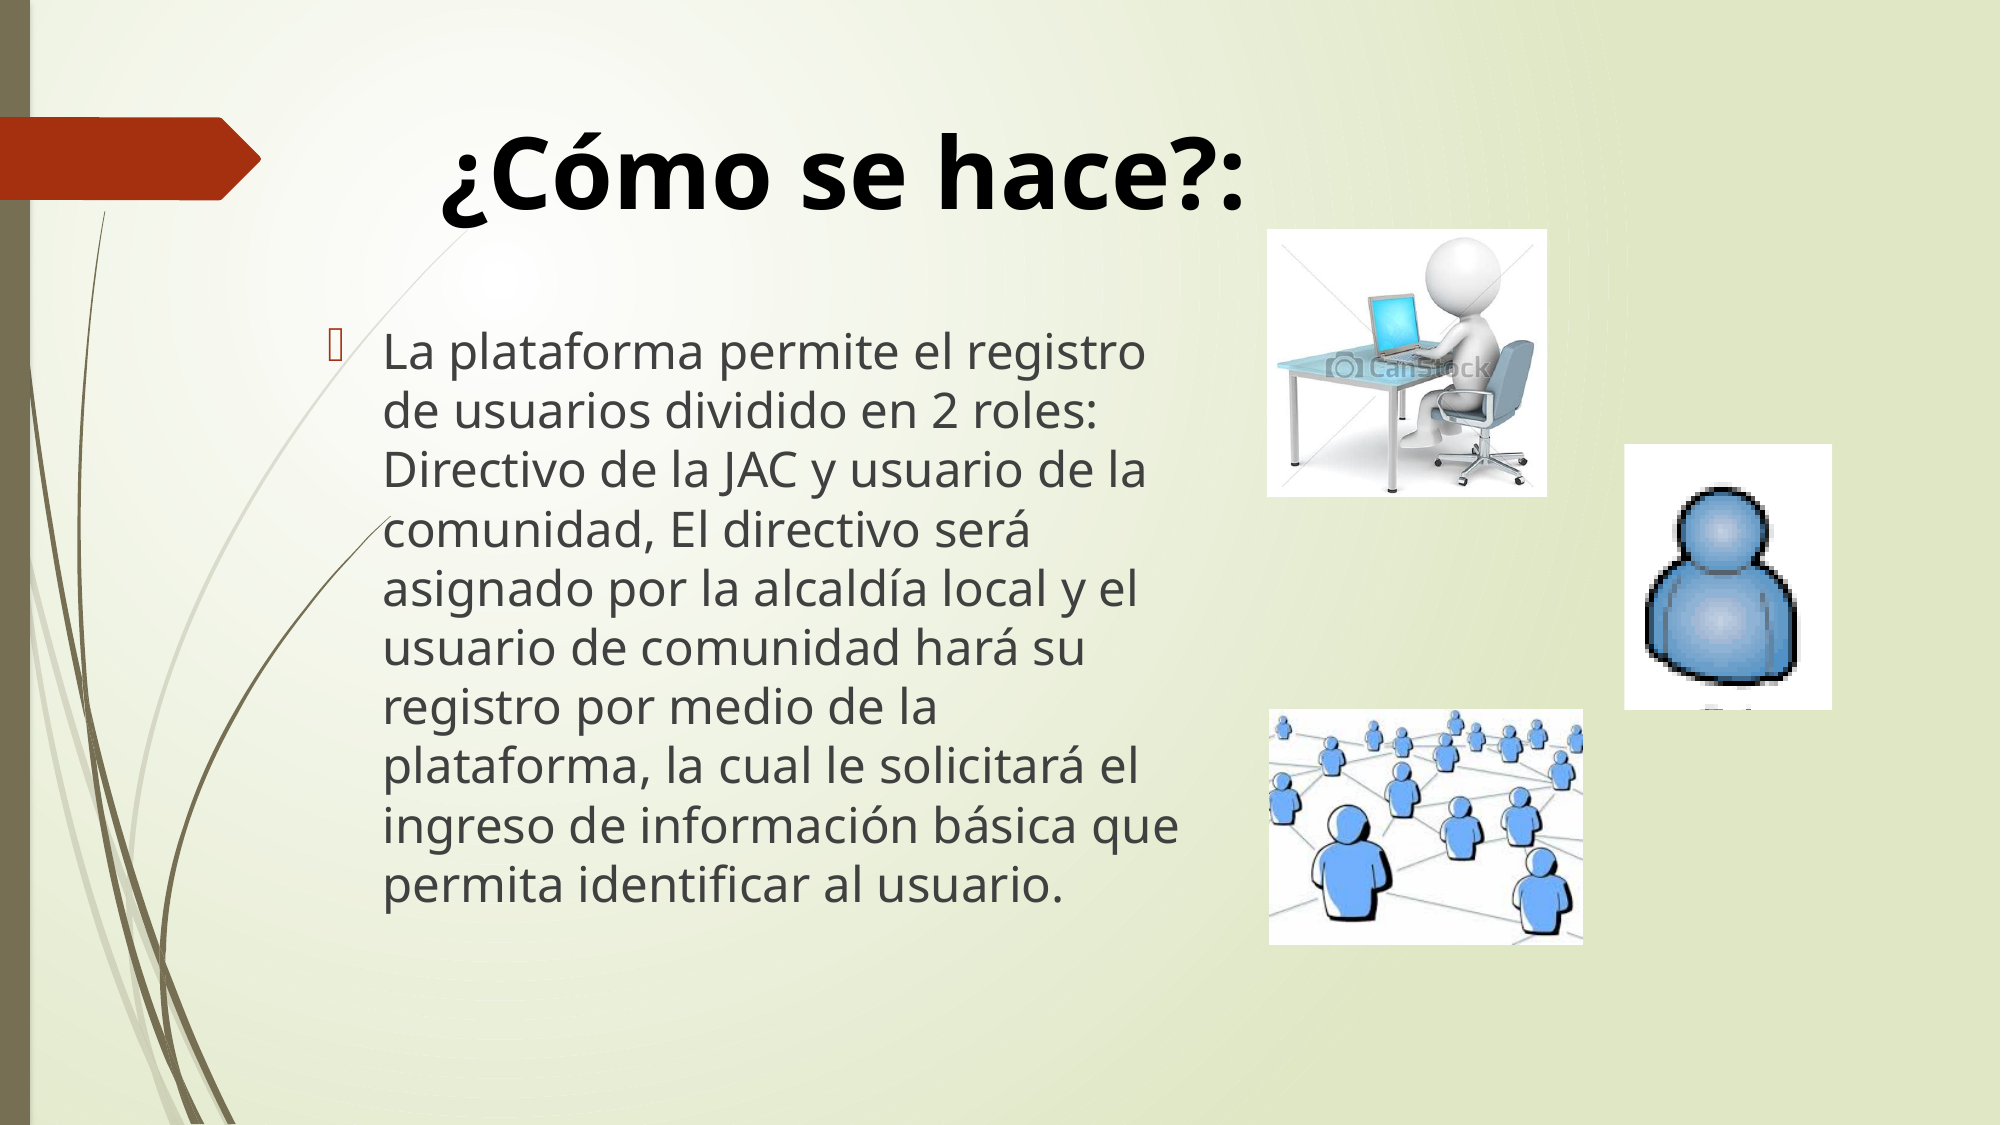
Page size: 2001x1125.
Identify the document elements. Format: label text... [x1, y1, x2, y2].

picture [1266, 228, 1548, 497]
picture [1268, 709, 1583, 945]
picture [1624, 444, 1833, 710]
title ¿Cómo se hace?: [425, 102, 1888, 313]
list La plataforma permite el registro de usuarios dividido en 2 roles: Directivo de la JAC y usuario de la comunidad, El directivo será asignado por la alcaldía local y el usuario de comunidad hará su registro por medio de la plataforma, la cual le solicitará el ingreso de información básica que permita identificar al usuario. [312, 312, 1228, 933]
